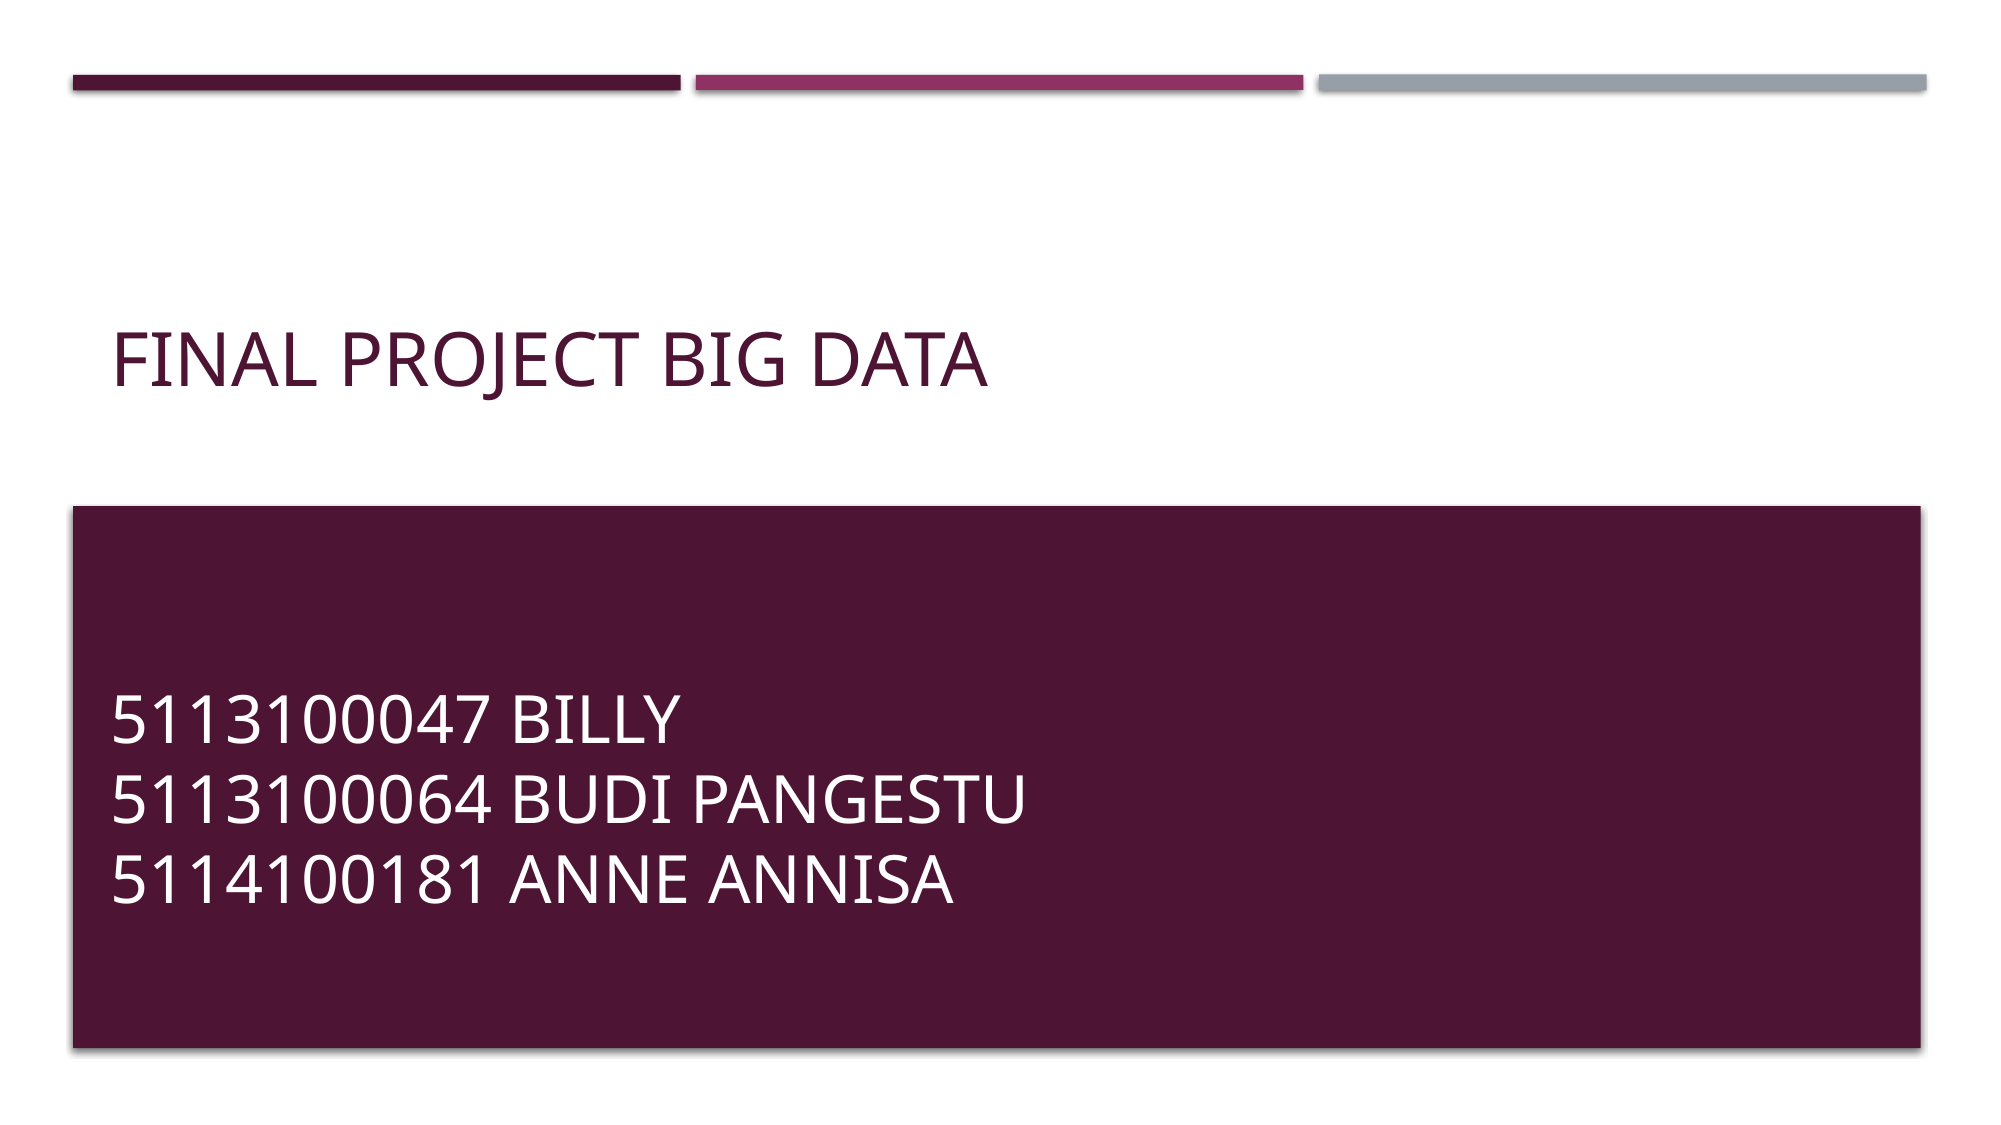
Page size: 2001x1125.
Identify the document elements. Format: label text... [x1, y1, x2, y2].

subtitle 5113100047 Billy 5113100064 Budi Pangestu 5114100181 Anne Annisa [95, 669, 1642, 996]
title Final Project Big Data [95, 167, 1899, 410]
